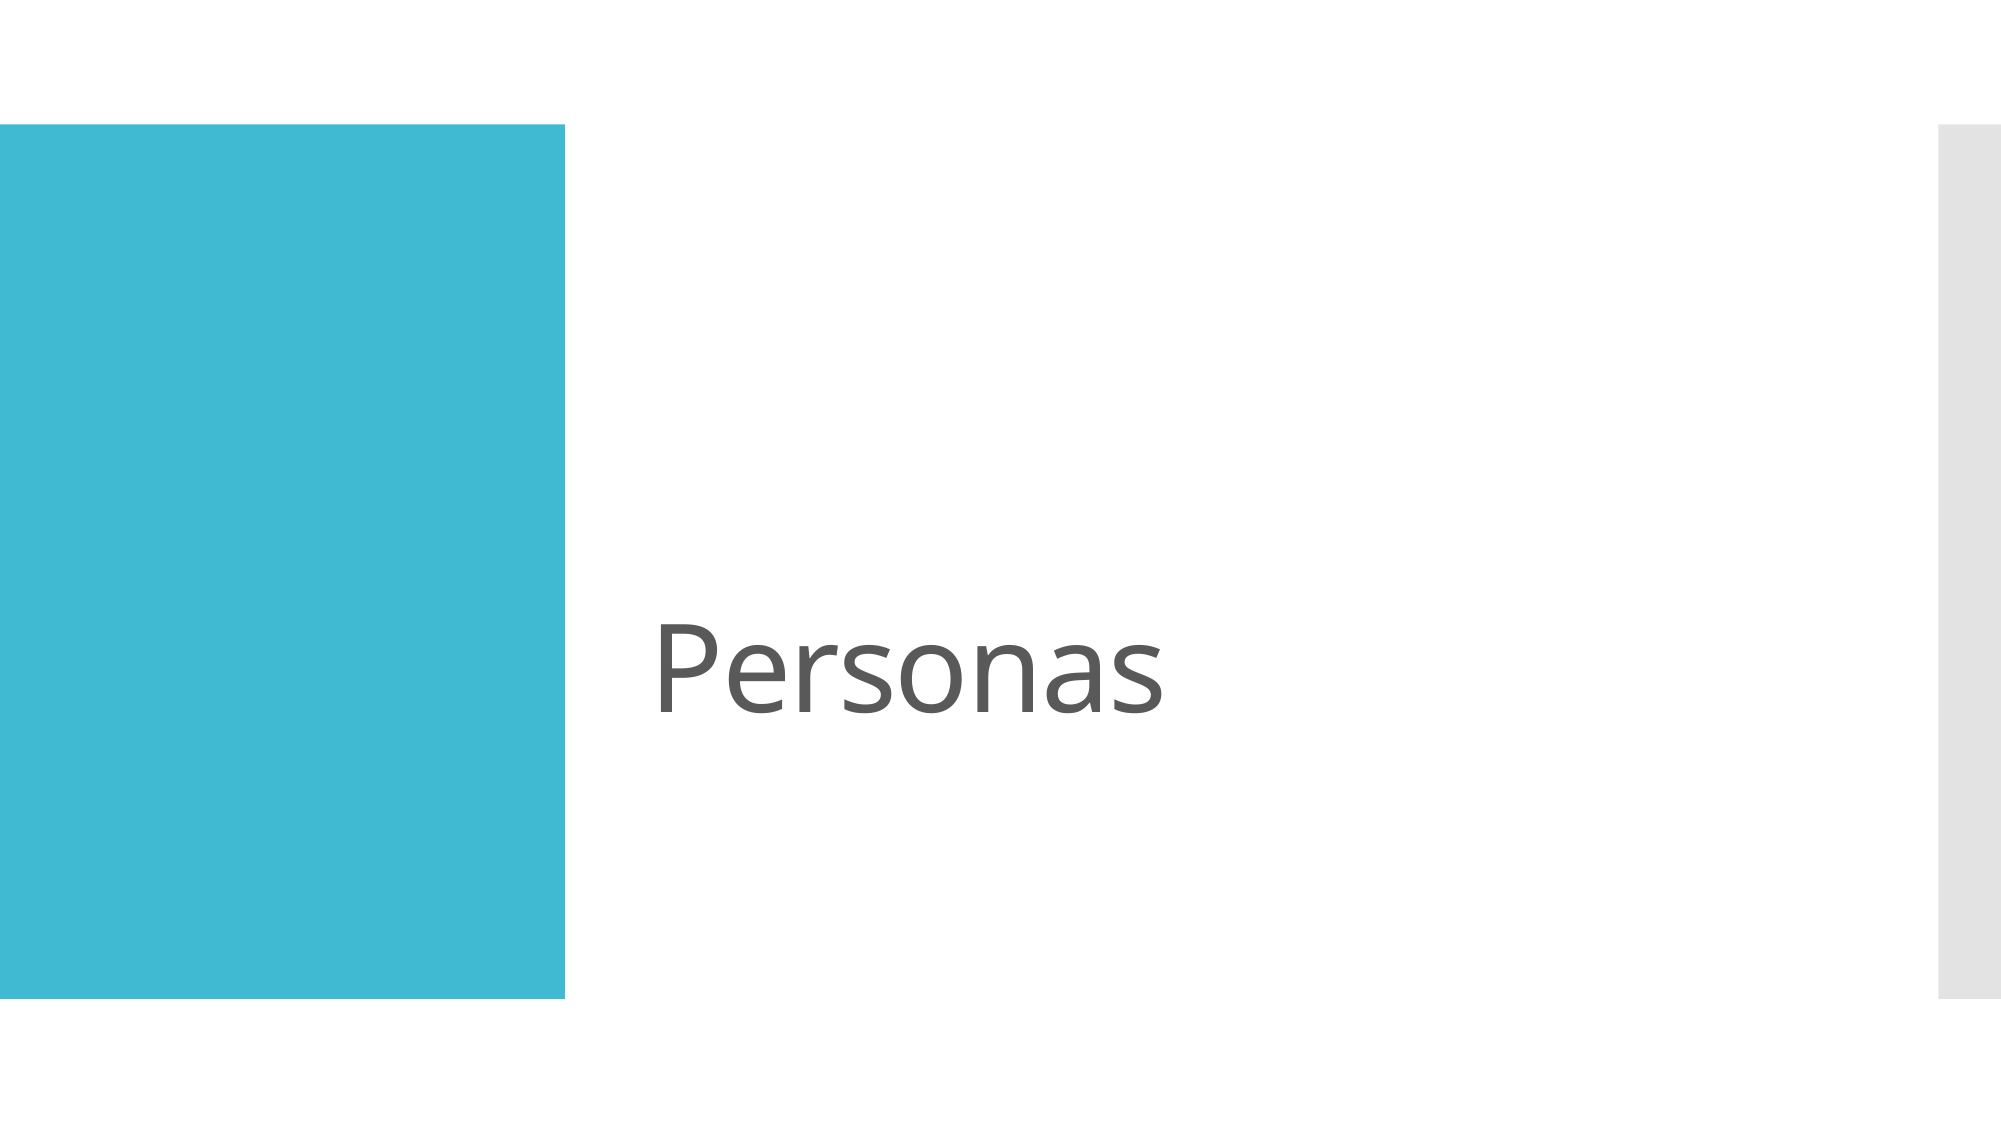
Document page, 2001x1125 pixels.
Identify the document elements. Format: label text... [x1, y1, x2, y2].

title Personas [634, 213, 1835, 747]
